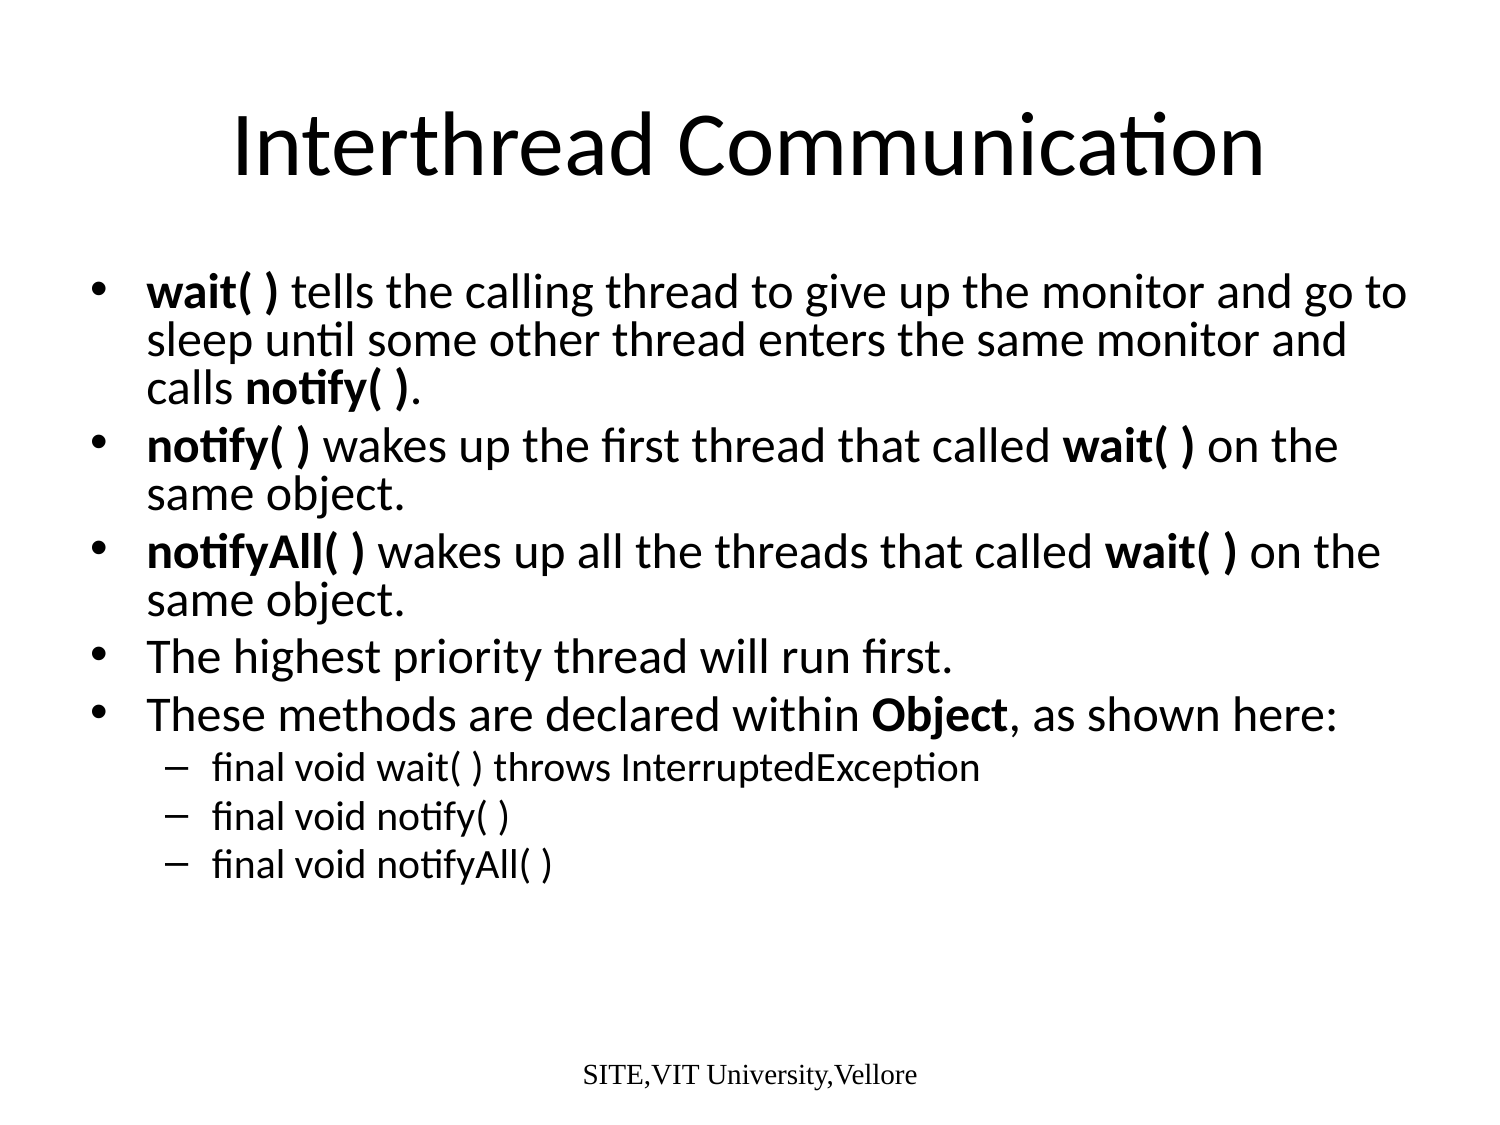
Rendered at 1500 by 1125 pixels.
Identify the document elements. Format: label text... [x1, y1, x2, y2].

title Interthread Communication [75, 45, 1425, 233]
footer SITE,VIT University,Vellore [512, 1042, 988, 1103]
list wait( ) tells the calling thread to give up the monitor and go to sleep until some other thread enters the same monitor and calls notify( ). notify( ) wakes up the first thread that called wait( ) on the same object. notifyAll( ) wakes up all the threads that called wait( ) on the same object. The highest priority thread will run first. These methods are declared within Object, as shown here: final void wait( ) throws InterruptedException final void notify( ) final void notifyAll( ) [75, 262, 1425, 1005]
